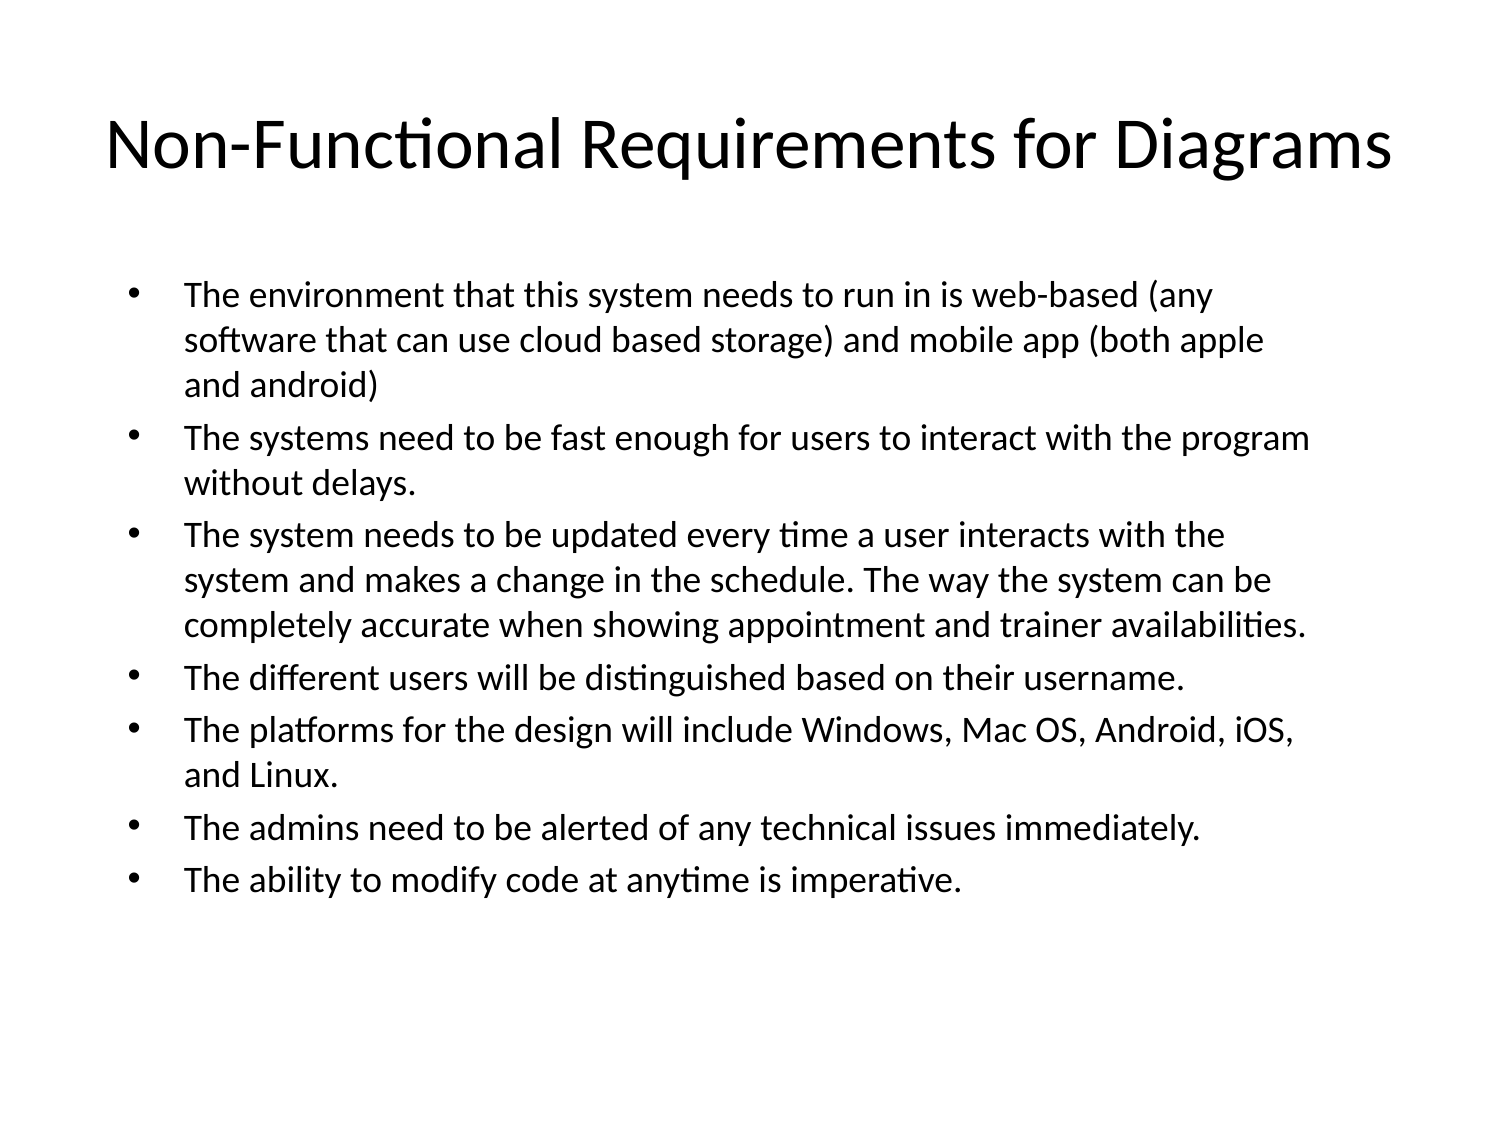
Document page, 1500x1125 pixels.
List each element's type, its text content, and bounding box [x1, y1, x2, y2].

list The environment that this system needs to run in is web-based (any software that can use cloud based storage) and mobile app (both apple and android) The systems need to be fast enough for users to interact with the program without delays. The system needs to be updated every time a user interacts with the system and makes a change in the schedule. The way the system can be completely accurate when showing appointment and trainer availabilities. The different users will be distinguished based on their username. The platforms for the design will include Windows, Mac OS, Android, iOS, and Linux. The admins need to be alerted of any technical issues immediately. The ability to modify code at anytime is imperative. [112, 262, 1338, 1018]
title Non-Functional Requirements for Diagrams [75, 45, 1425, 233]
